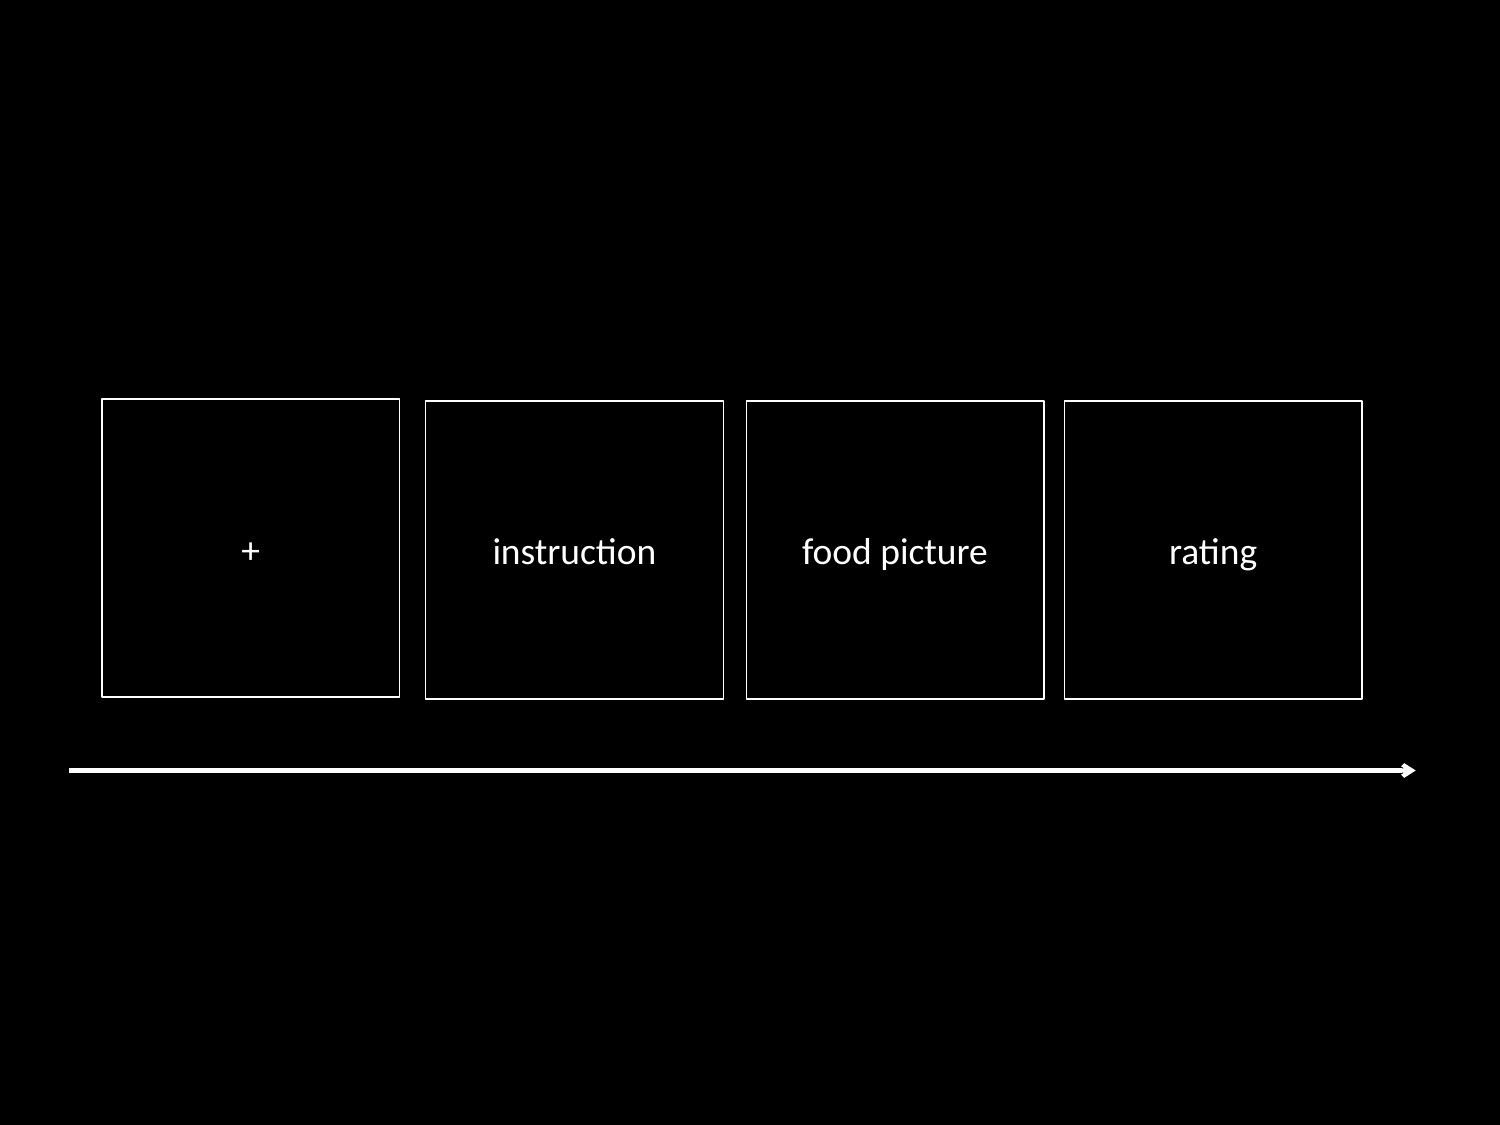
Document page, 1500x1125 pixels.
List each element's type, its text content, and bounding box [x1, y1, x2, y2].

text_box food picture [746, 400, 1045, 700]
text_box + [101, 398, 400, 698]
text_box instruction [425, 400, 724, 700]
text_box rating [1064, 400, 1363, 700]
